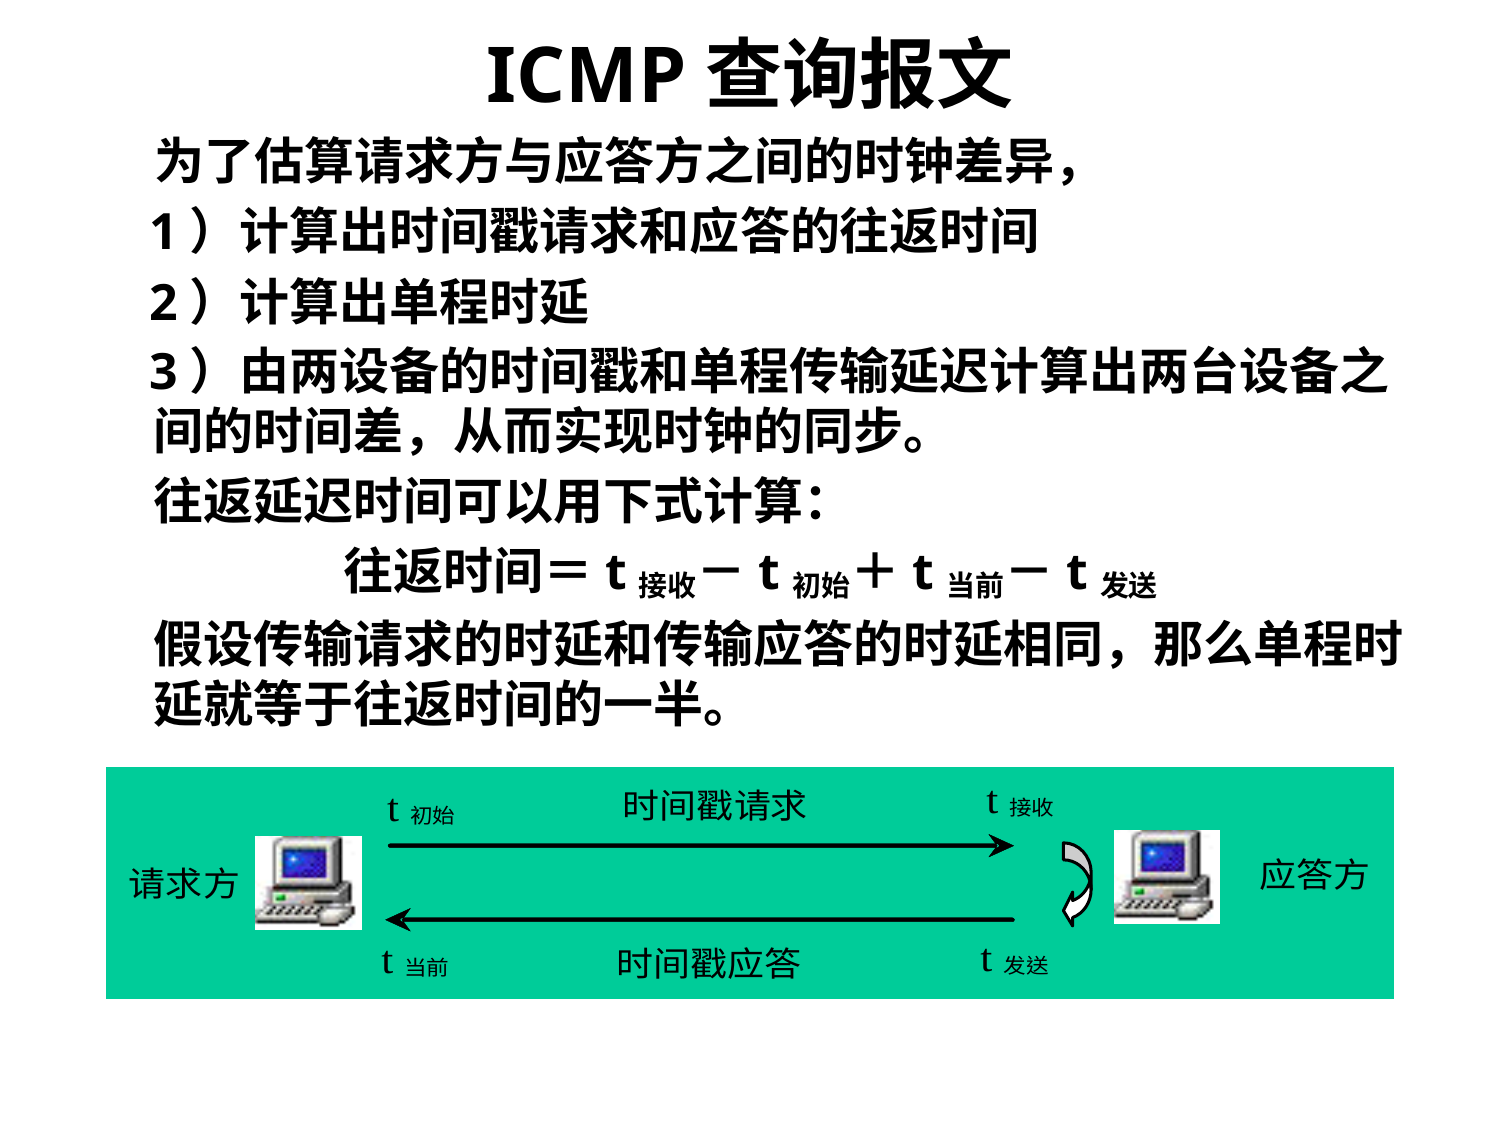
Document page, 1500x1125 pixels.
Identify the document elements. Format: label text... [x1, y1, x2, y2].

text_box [105, 766, 1394, 999]
list 为了估算请求方与应答方之间的时钟差异， 1）计算出时间戳请求和应答的往返时间 2）计算出单程时延 3）由两设备的时间戳和单程传输延迟计算出两台设备之间的时间差，从而实现时钟的同步。 往返延迟时间可以用下式计算： 往返时间＝t接收－t初始＋t当前－t发送 假设传输请求的时延和传输应答的时延相同，那么单程时延就等于往返时间的一半。 [82, 122, 1431, 546]
title ICMP查询报文 [75, 19, 1425, 125]
